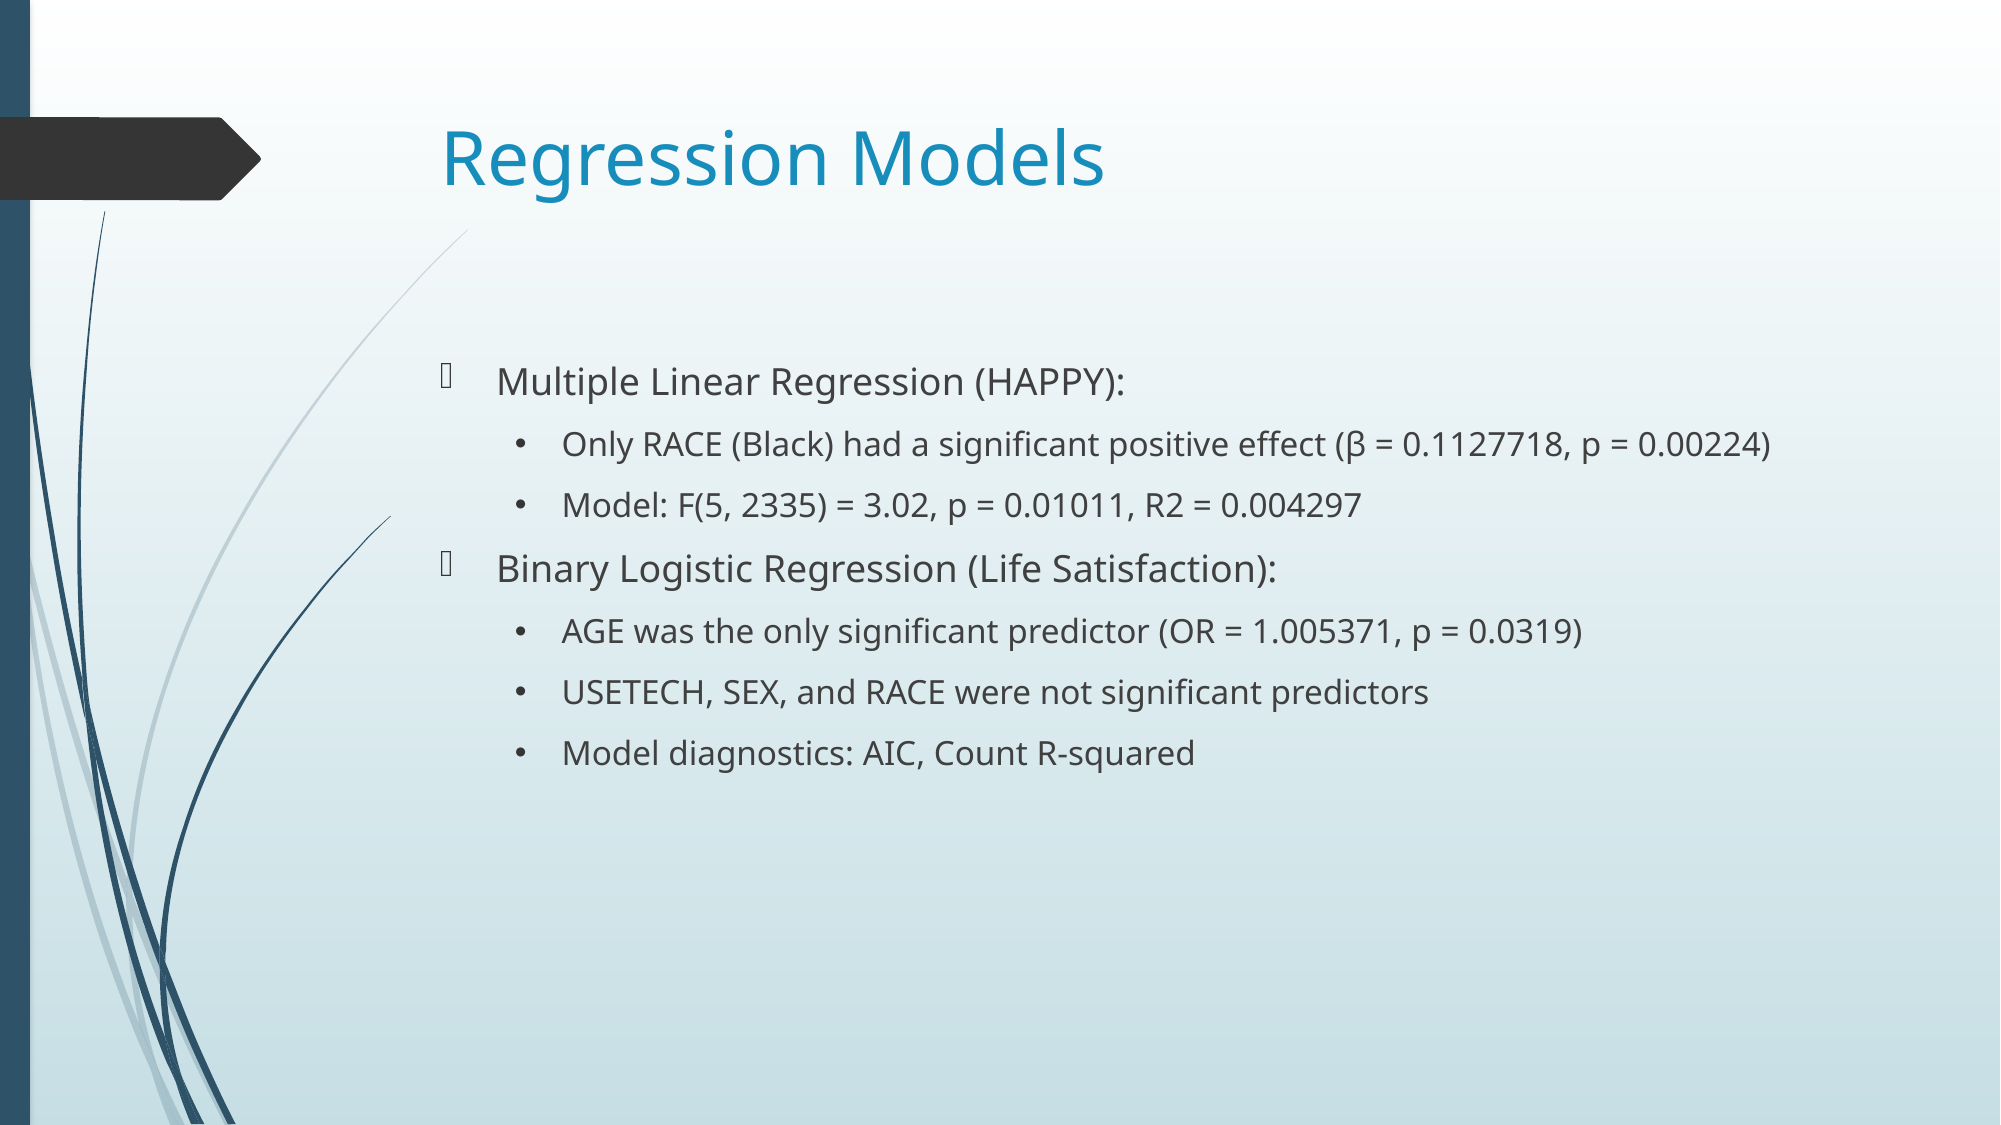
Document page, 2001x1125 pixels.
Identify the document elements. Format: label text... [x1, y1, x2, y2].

list Multiple Linear Regression (HAPPY): Only RACE (Black) had a significant positive effect (β = 0.1127718, p = 0.00224) Model: F(5, 2335) = 3.02, p = 0.01011, R2 = 0.004297 Binary Logistic Regression (Life Satisfaction): AGE was the only significant predictor (OR = 1.005371, p = 0.0319) USETECH, SEX, and RACE were not significant predictors Model diagnostics: AIC, Count R-squared [424, 350, 1888, 970]
title Regression Models [425, 102, 1888, 313]
